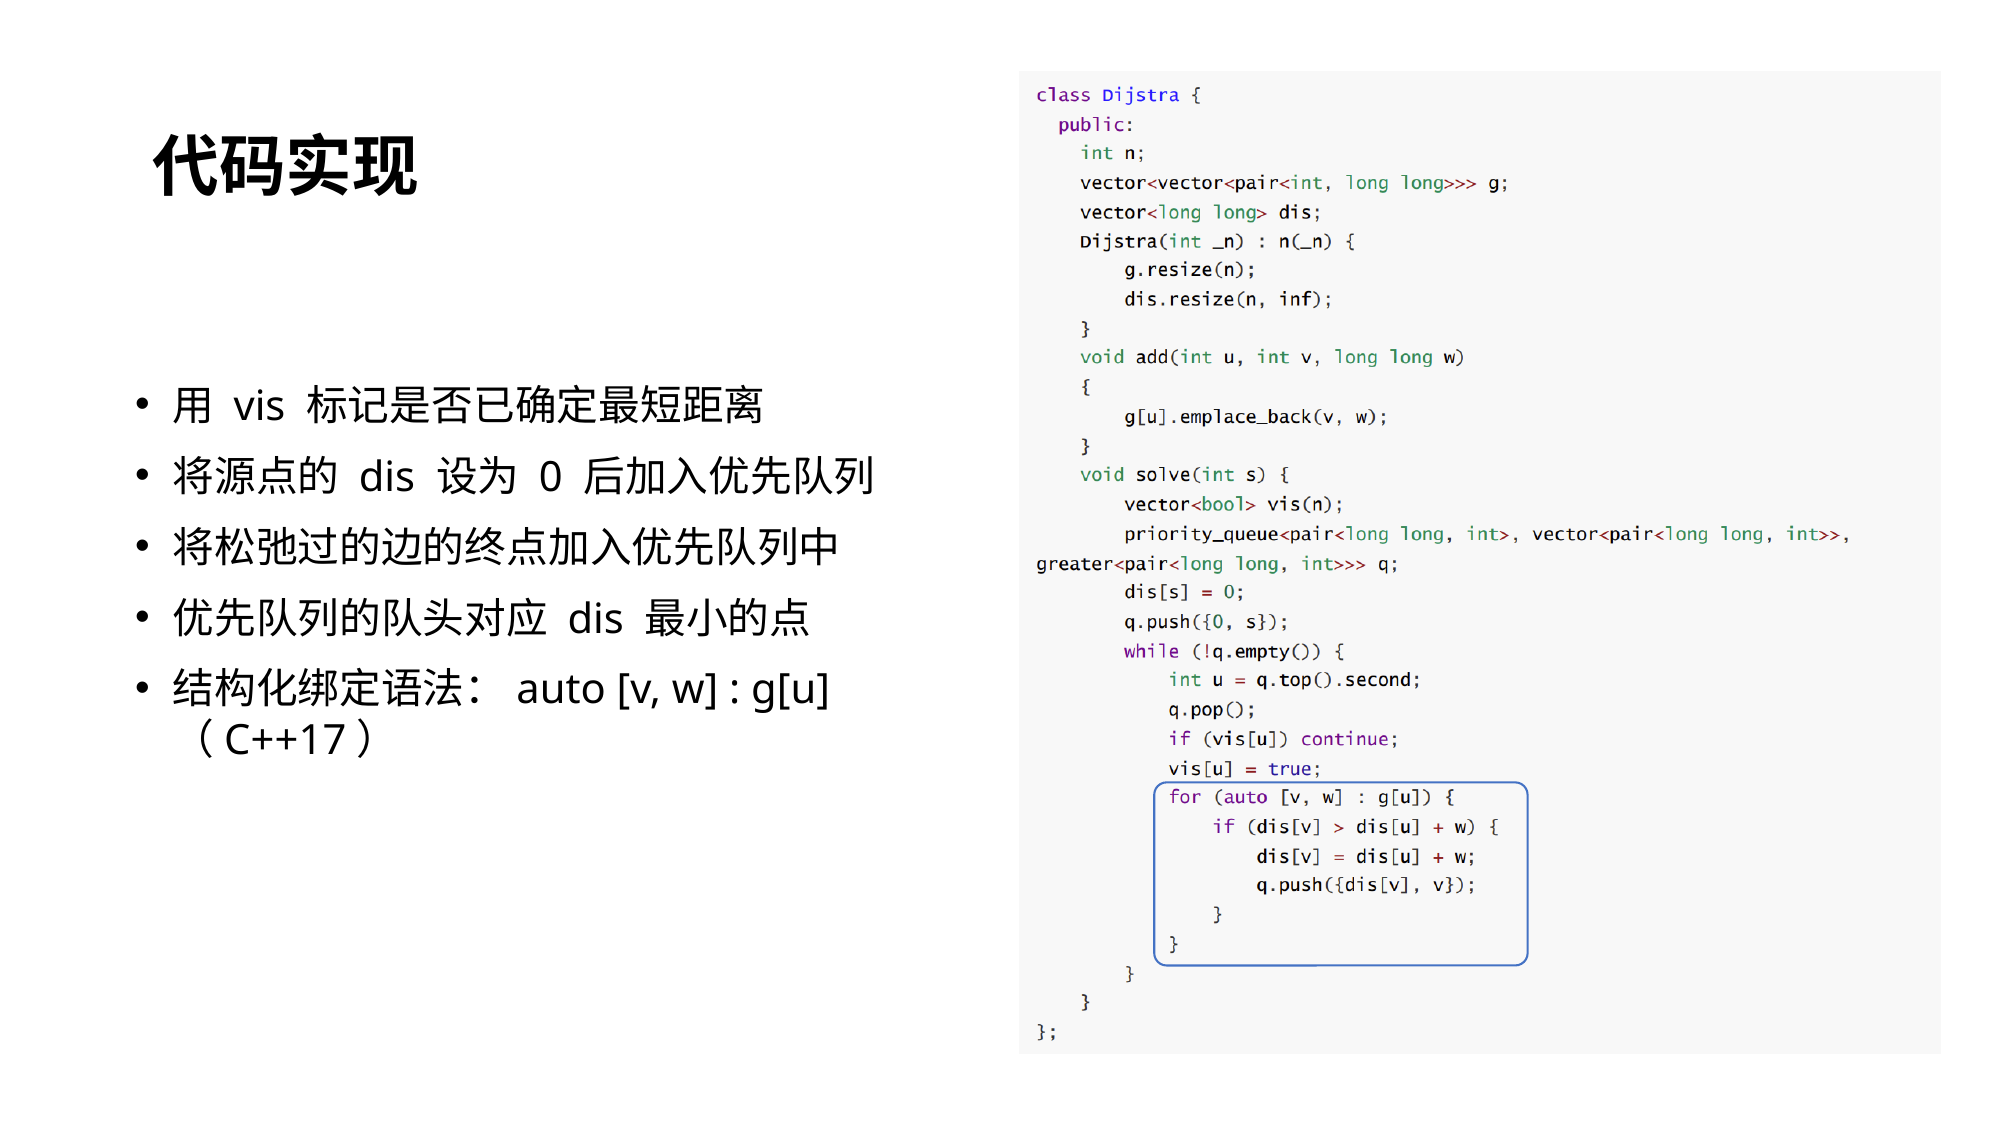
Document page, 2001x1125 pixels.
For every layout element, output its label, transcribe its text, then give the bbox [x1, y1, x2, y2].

title 代码实现 [137, 59, 1863, 278]
picture [1019, 71, 1941, 1054]
list 用 vis 标记是否已确定最短距离 将源点的 dis 设为 0 后加入优先队列 将松弛过的边的终点加入优先队列中 优先队列的队头对应 dis 最小的点 结构化绑定语法：auto [v, w] : g[u] （C++17） [119, 371, 953, 975]
